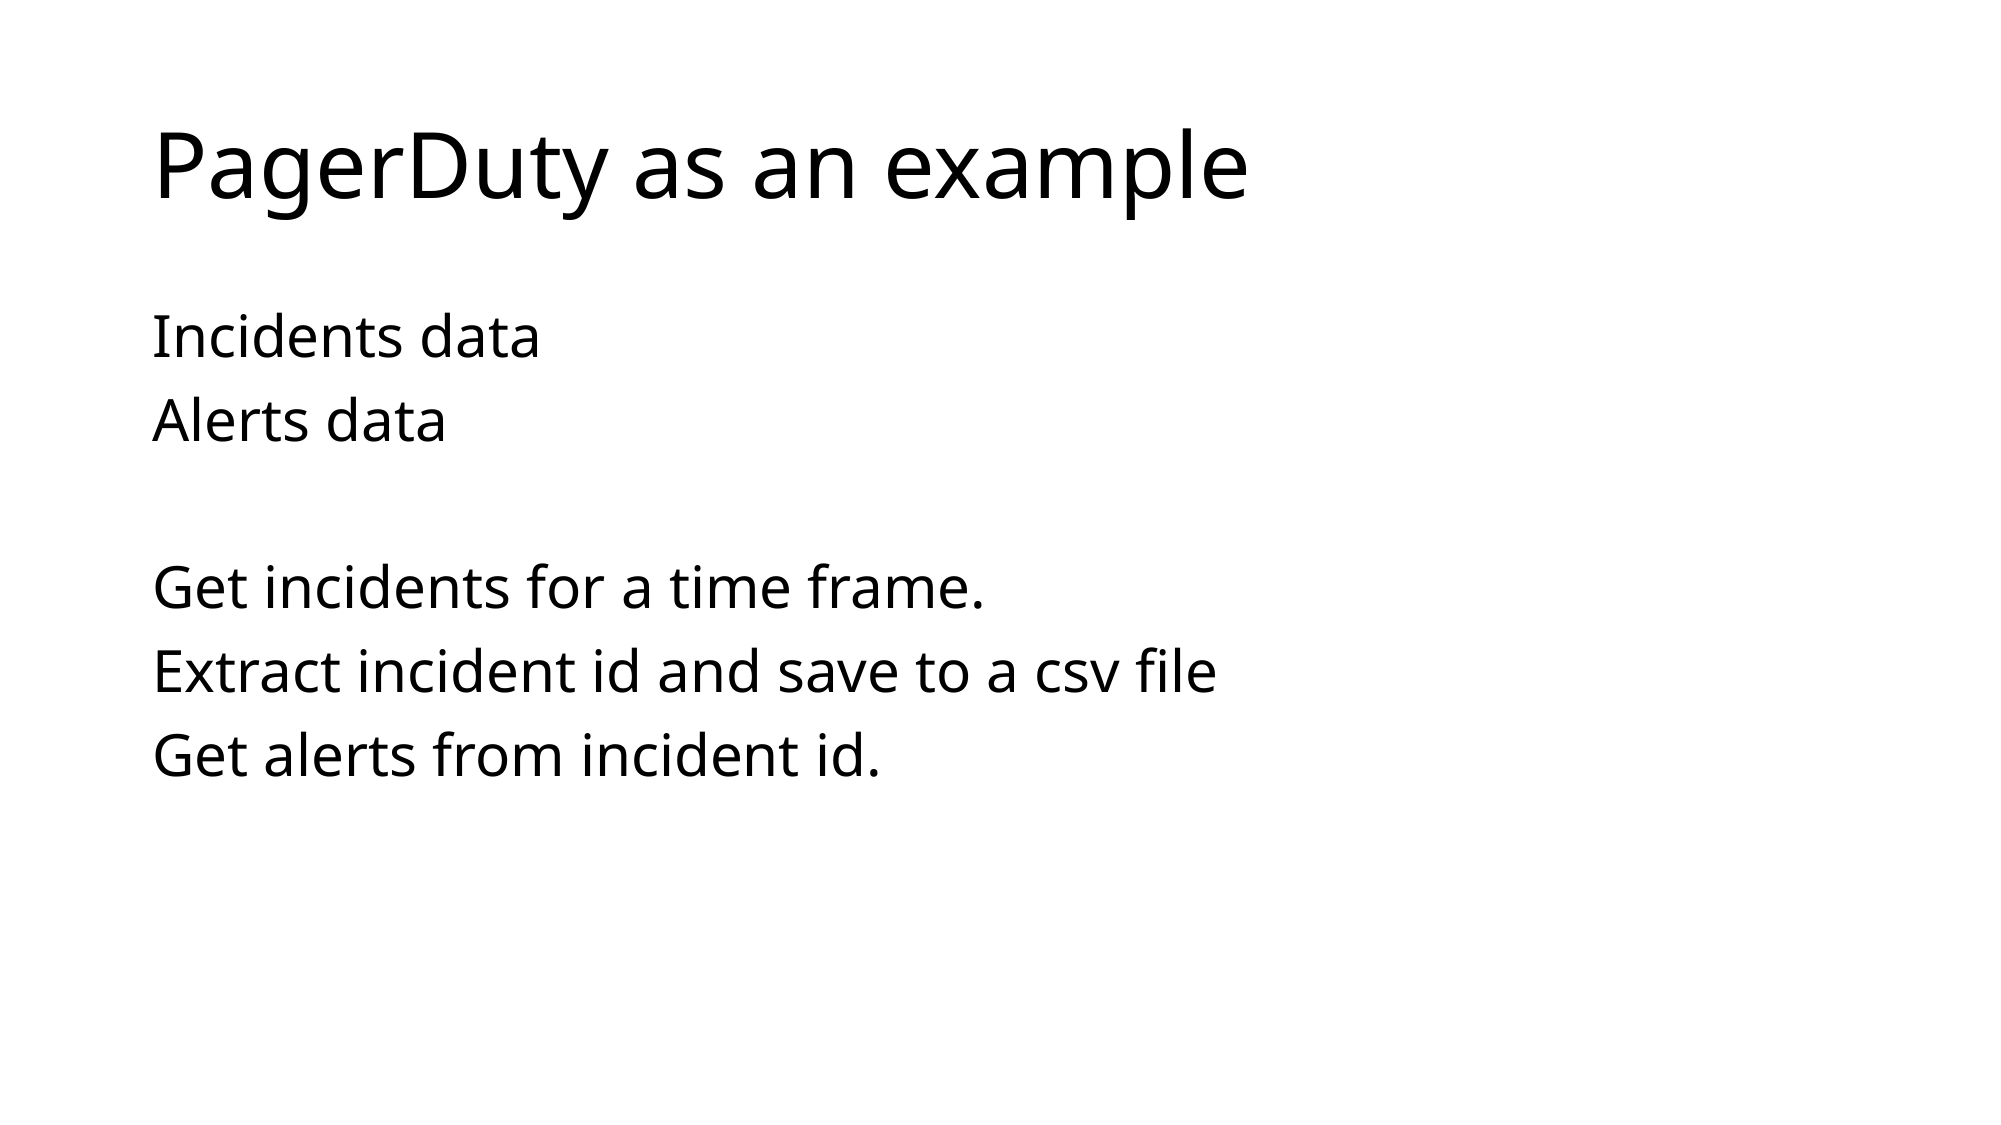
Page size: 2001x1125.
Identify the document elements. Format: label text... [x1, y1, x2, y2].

list Incidents data Alerts data Get incidents for a time frame. Extract incident id and save to a csv file Get alerts from incident id. [137, 299, 1863, 1014]
title PagerDuty as an example [137, 59, 1863, 278]
